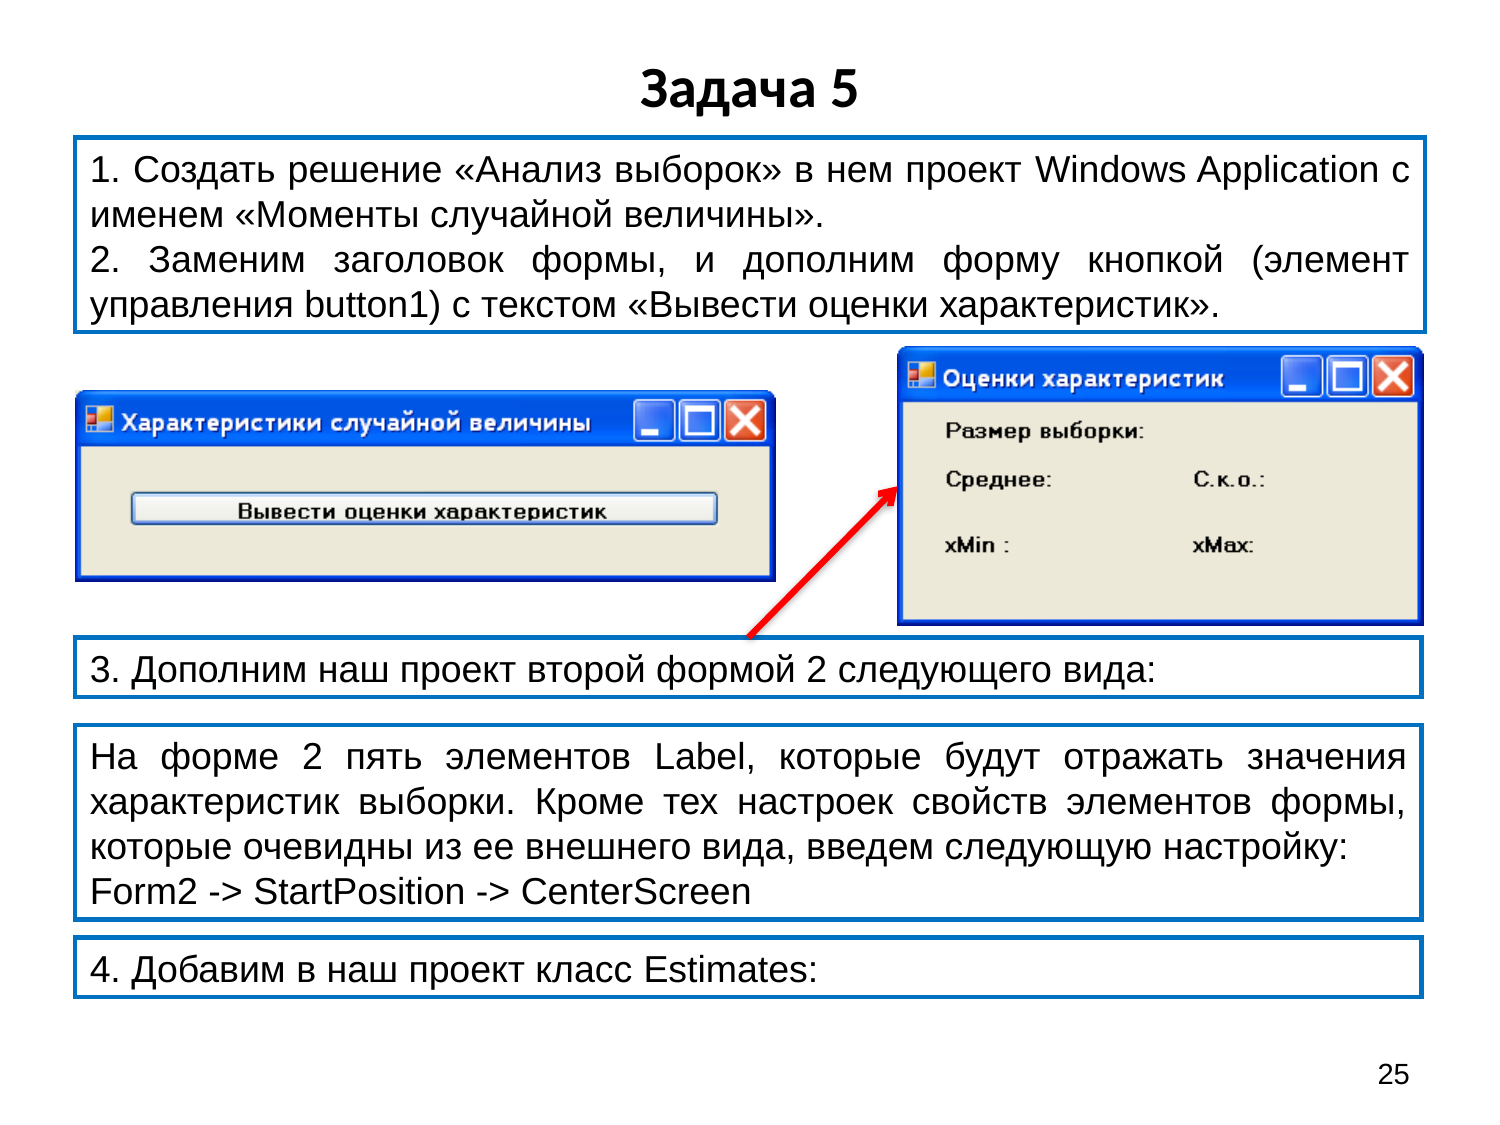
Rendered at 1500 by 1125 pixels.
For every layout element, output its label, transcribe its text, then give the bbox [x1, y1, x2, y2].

picture [897, 346, 1424, 626]
text_box На форме 2 пять элементов Label, которые будут отражать значения характеристик выборки. Кроме тех настроек свойств элементов формы, которые очевидны из ее внешнего вида, введем следующую настройку: Form2 -> StartPosition -> CenterScreen [75, 724, 1422, 920]
text_box 1. Создать решение «Анализ выборок» в нем проект Windows Application с именем «Моменты случайной величины». 2. Заменим заголовок формы, и дополним форму кнопкой (элемент управления button1) с текстом «Вывести оценки характеристик». [74, 137, 1425, 333]
slide_number 25 [1074, 1042, 1425, 1103]
picture [74, 390, 776, 582]
text_box 3. Дополним наш проект второй формой 2 следующего вида: [75, 637, 1422, 698]
text_box 4. Добавим в наш проект класс Estimates: [75, 937, 1422, 998]
title Задача 5 [75, 37, 1425, 130]
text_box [748, 485, 899, 638]
